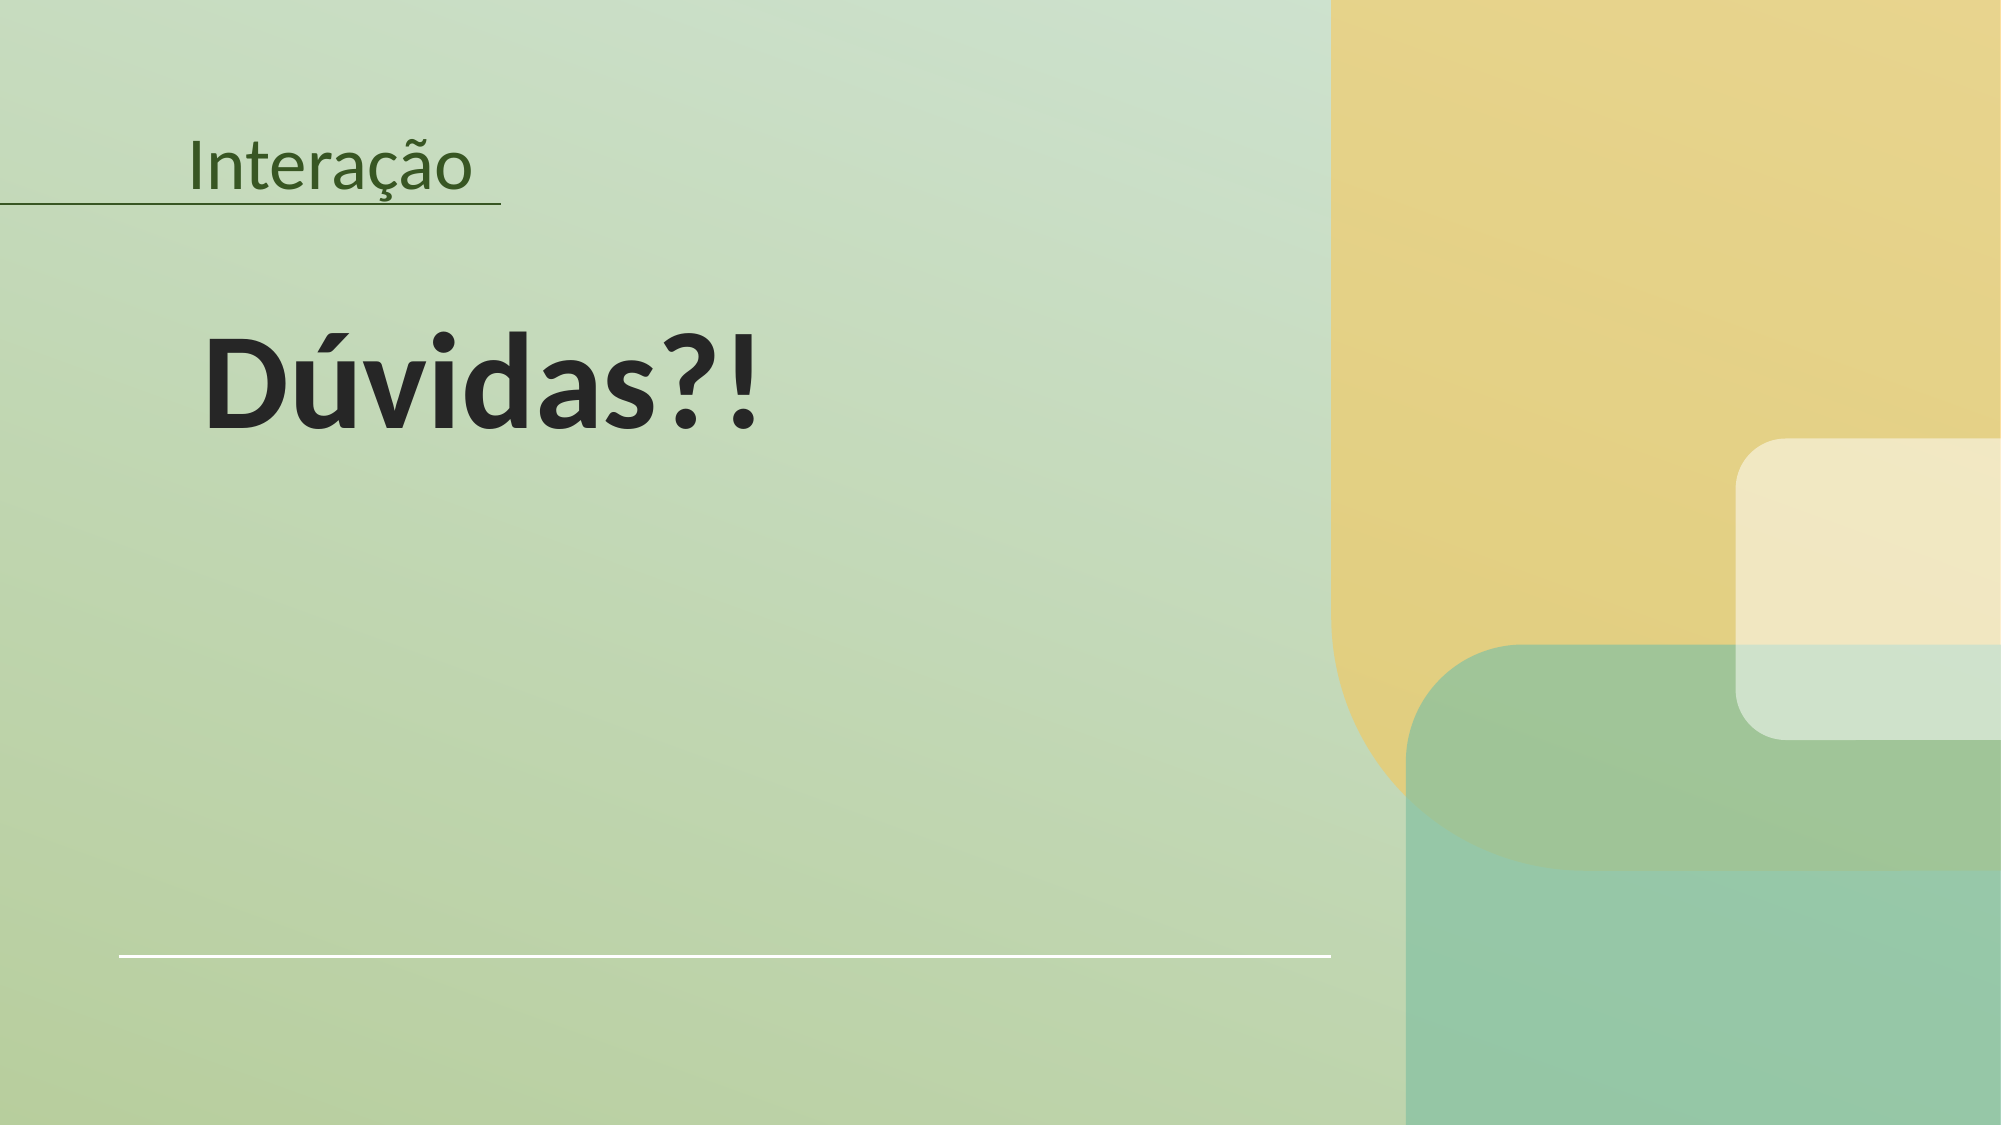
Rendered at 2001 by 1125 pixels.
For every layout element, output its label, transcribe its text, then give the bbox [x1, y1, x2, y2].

list Dúvidas?! [187, 302, 1332, 863]
